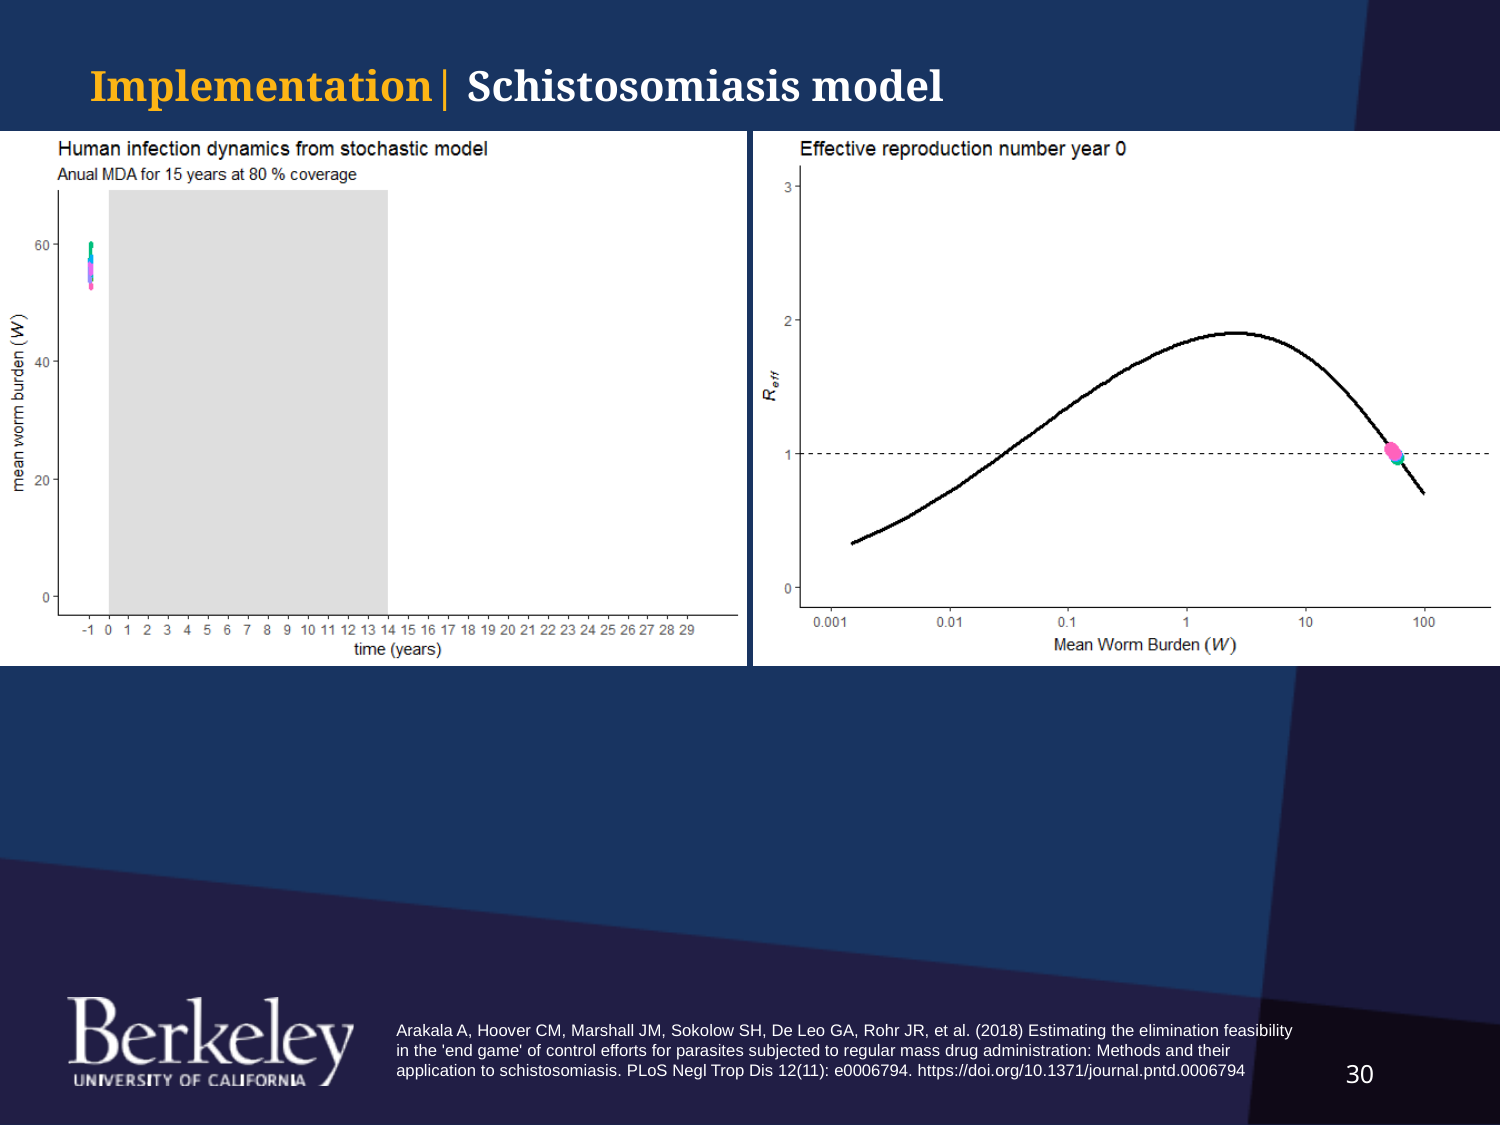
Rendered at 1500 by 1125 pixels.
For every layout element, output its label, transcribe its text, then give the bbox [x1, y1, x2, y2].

text_box Arakala A, Hoover CM, Marshall JM, Sokolow SH, De Leo GA, Rohr JR, et al. (2018) Estimating the elimination feasibility in the 'end game' of control efforts for parasites subjected to regular mass drug administration: Methods and their application to schistosomiasis. PLoS Negl Trop Dis 12(11): e0006794. https://doi.org/10.1371/journal.pntd.0006794 [381, 1012, 1321, 1087]
list Implementation| Schistosomiasis model [75, 51, 1425, 132]
picture [0, 0, 1500, 1125]
